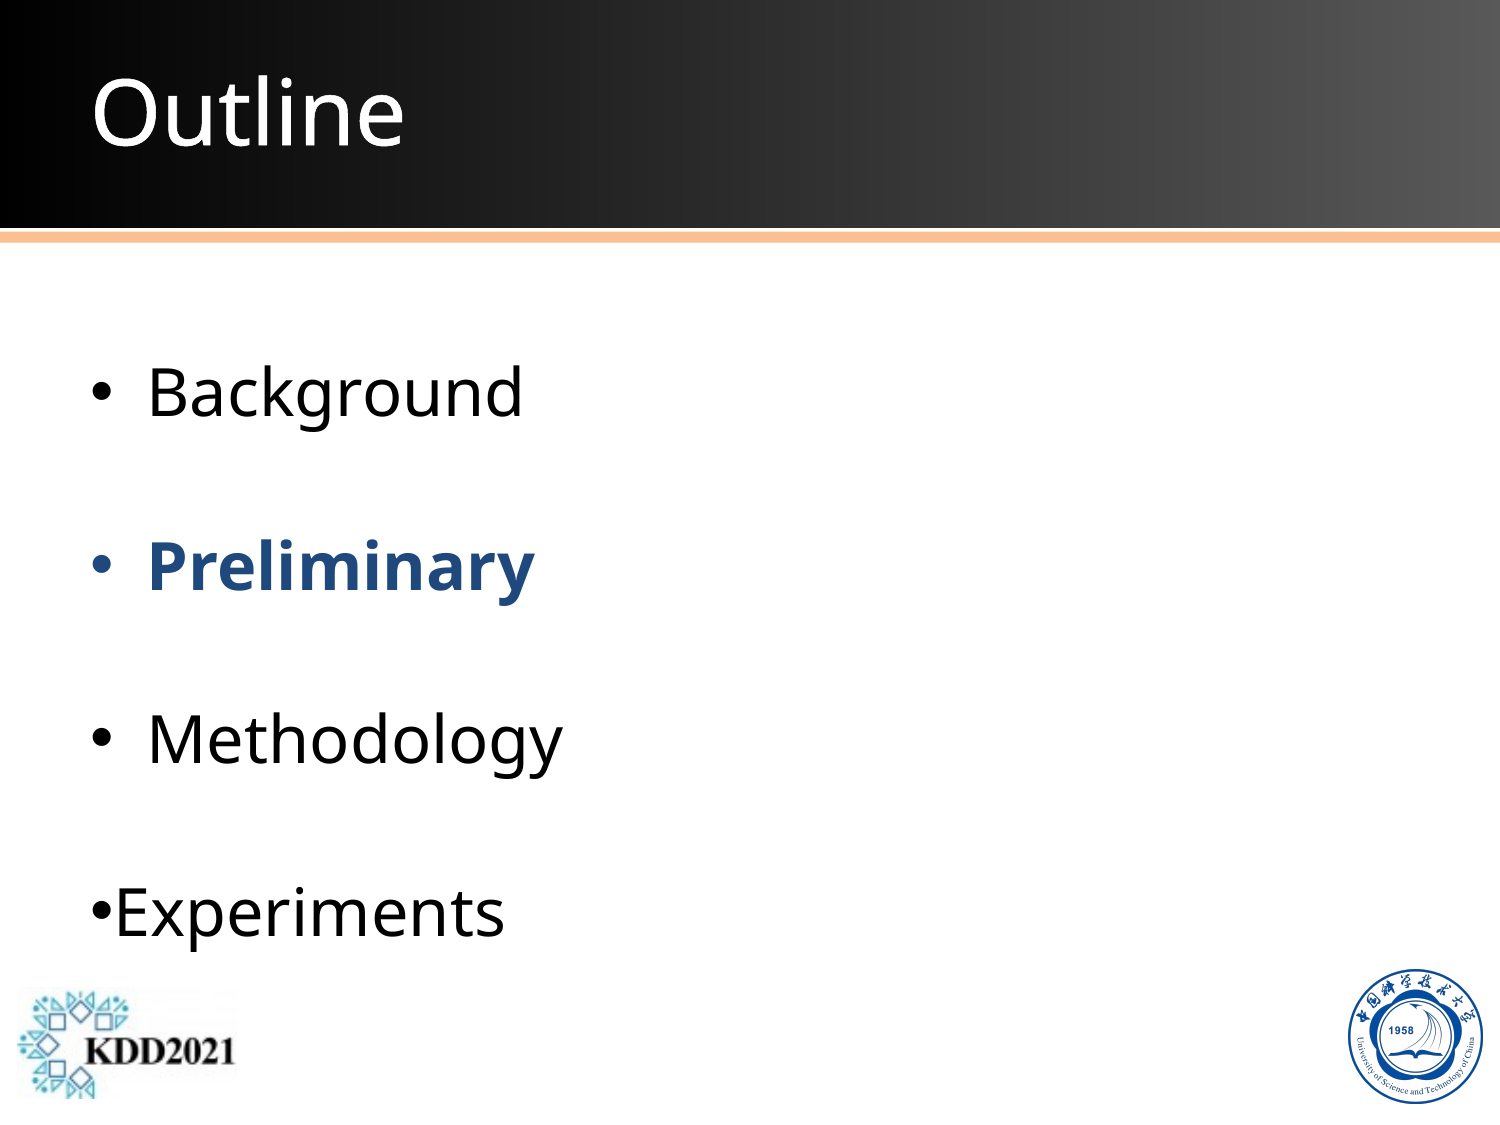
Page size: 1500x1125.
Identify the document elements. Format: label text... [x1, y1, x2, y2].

picture [1348, 969, 1483, 1104]
picture [17, 987, 237, 1099]
list Background Preliminary Methodology Experiments [75, 262, 1425, 1005]
title Outline [74, 0, 1500, 225]
